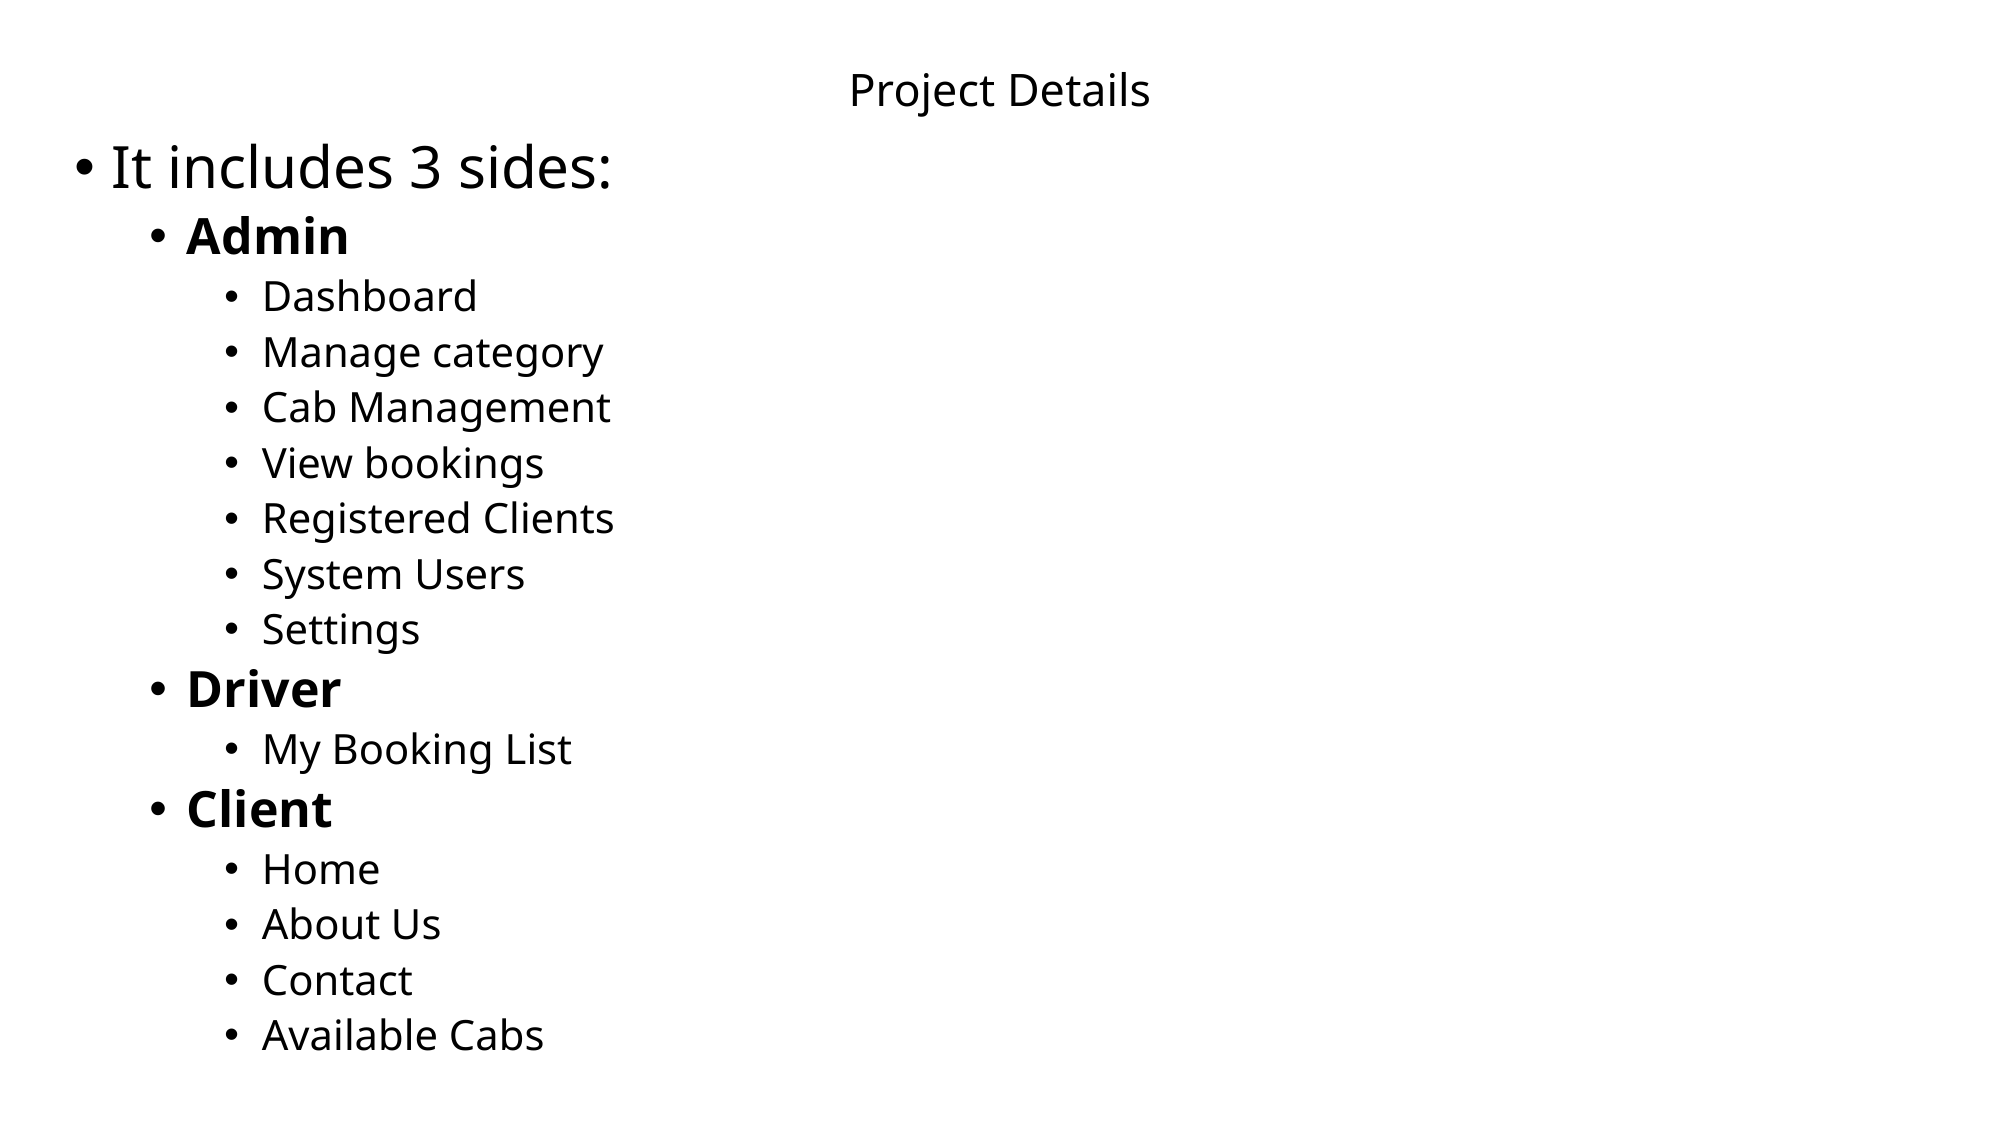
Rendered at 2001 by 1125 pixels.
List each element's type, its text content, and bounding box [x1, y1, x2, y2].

title Project Details [137, 59, 1863, 130]
list It includes 3 sides: Admin Dashboard Manage category Cab Management View bookings Registered Clients System Users Settings Driver My Booking List Client Home About Us Contact Available Cabs [59, 130, 1941, 1107]
